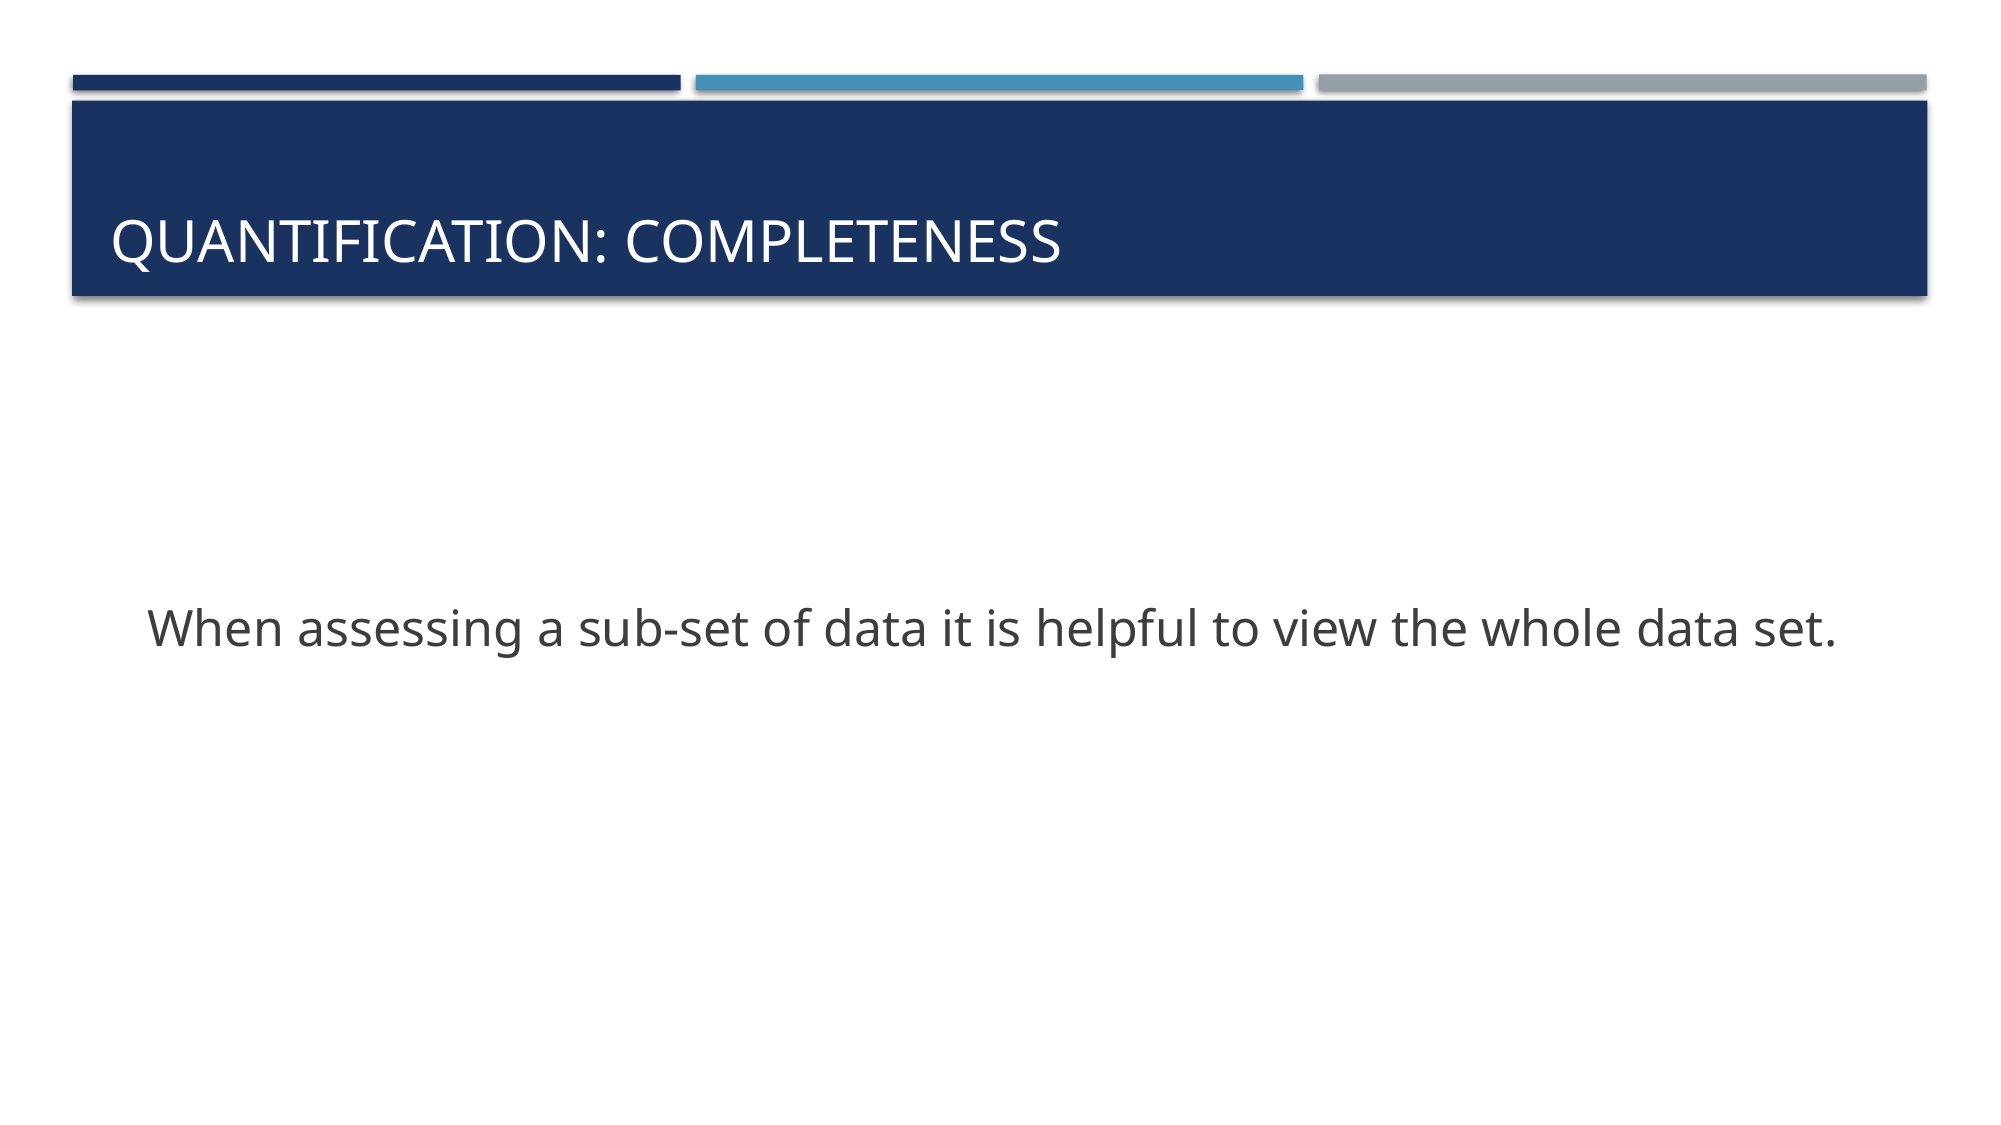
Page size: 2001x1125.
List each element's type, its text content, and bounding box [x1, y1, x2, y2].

title Quantification: Completeness [95, 115, 1905, 282]
list When assessing a sub-set of data it is helpful to view the whole data set. [81, 357, 1905, 962]
